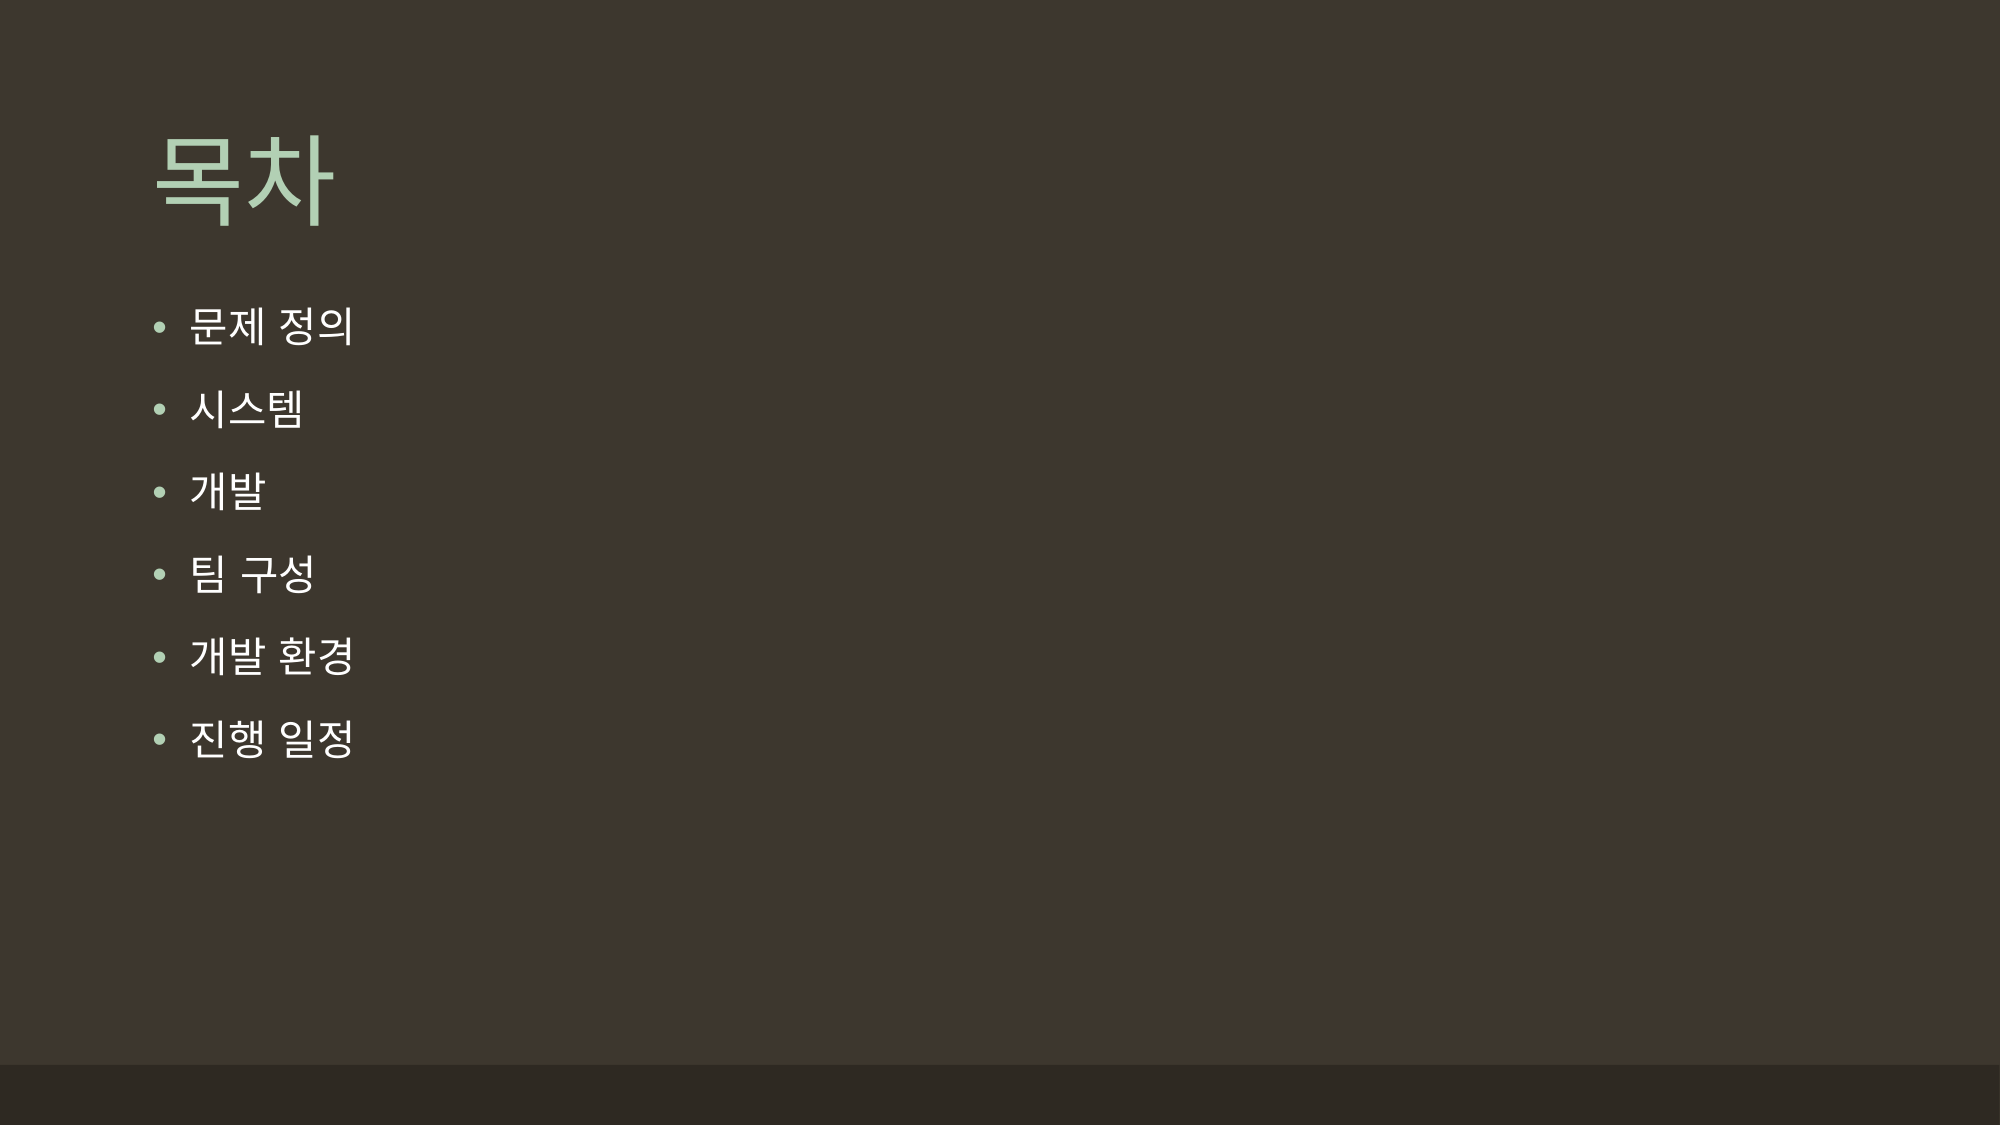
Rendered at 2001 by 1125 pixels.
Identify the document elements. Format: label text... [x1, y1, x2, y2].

title 목차 [137, 59, 1863, 248]
list 문제 정의 시스템 개발 팀 구성 개발 환경 진행 일정 [137, 299, 1863, 1014]
